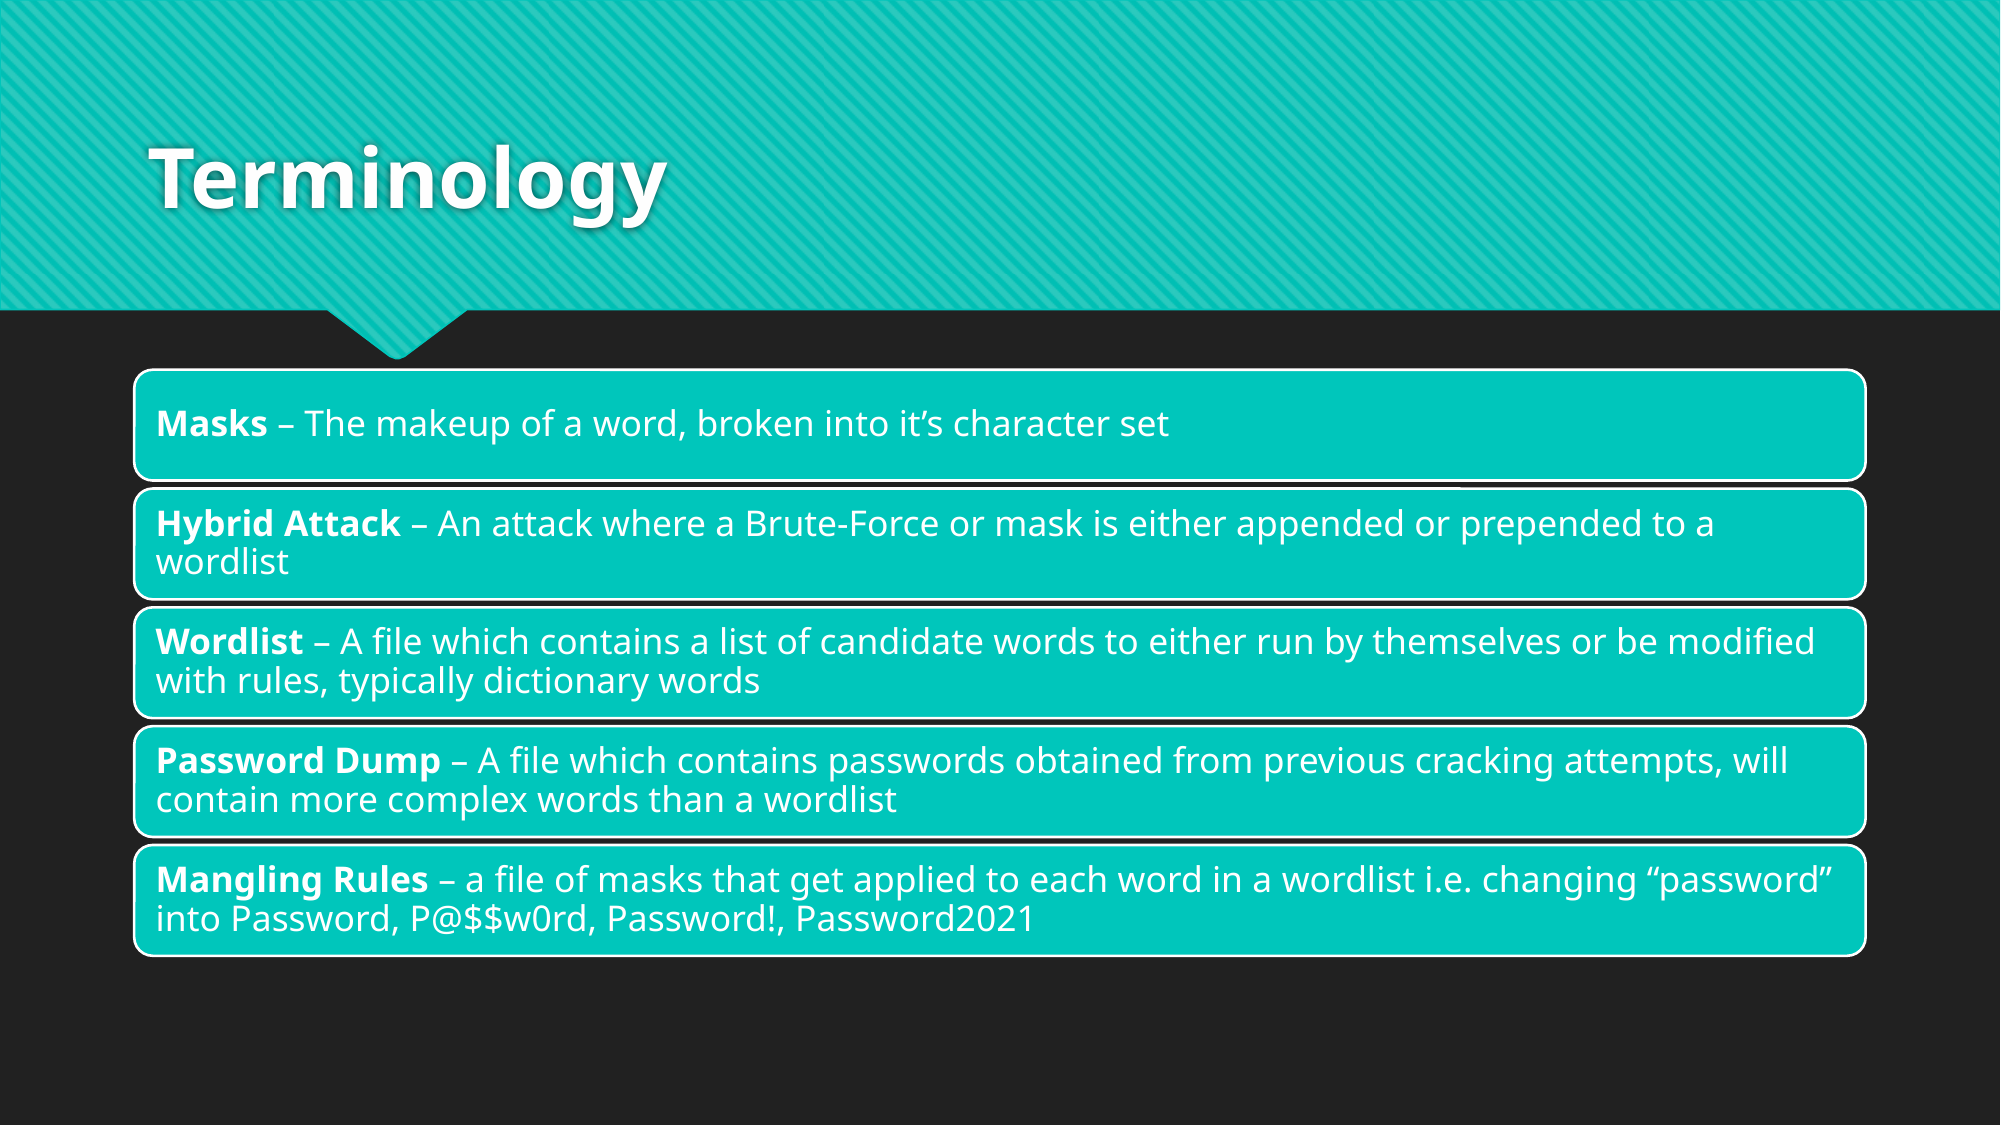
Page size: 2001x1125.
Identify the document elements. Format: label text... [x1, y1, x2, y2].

title Terminology [132, 73, 1868, 233]
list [133, 364, 1866, 962]
